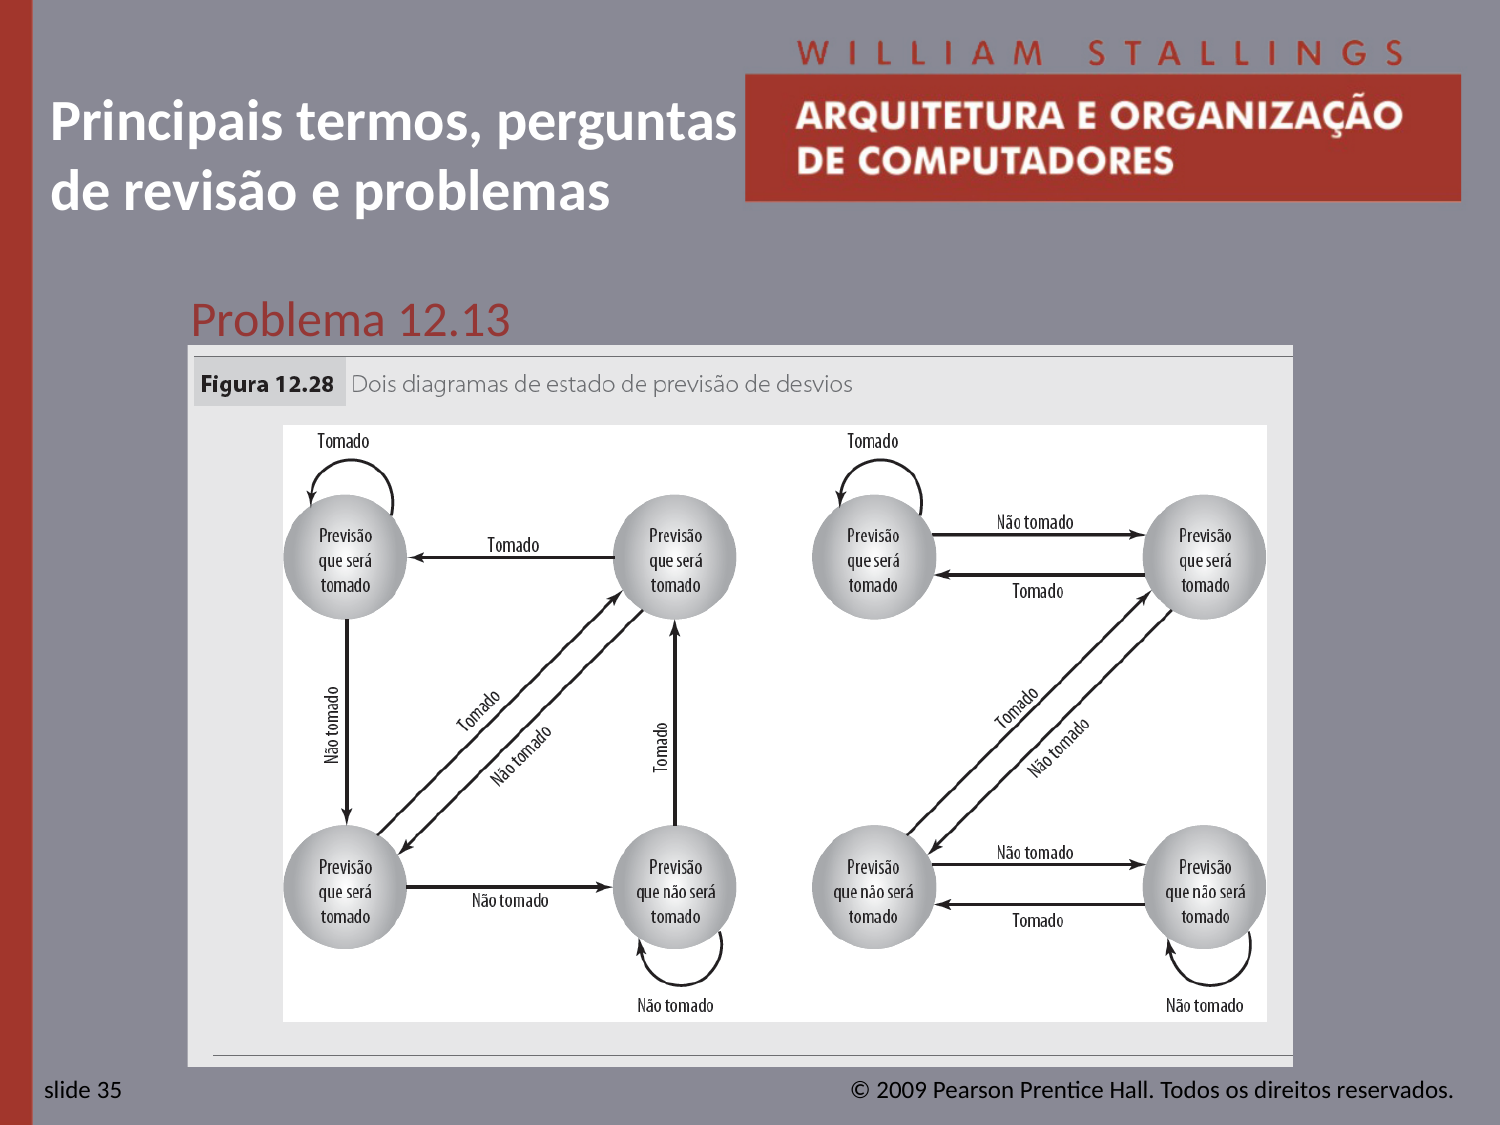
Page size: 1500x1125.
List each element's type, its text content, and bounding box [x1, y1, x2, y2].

picture [0, 0, 1500, 1125]
title Principais termos, perguntas de revisão e problemas [35, 93, 762, 211]
text_box Problema 12.13 [175, 281, 539, 352]
